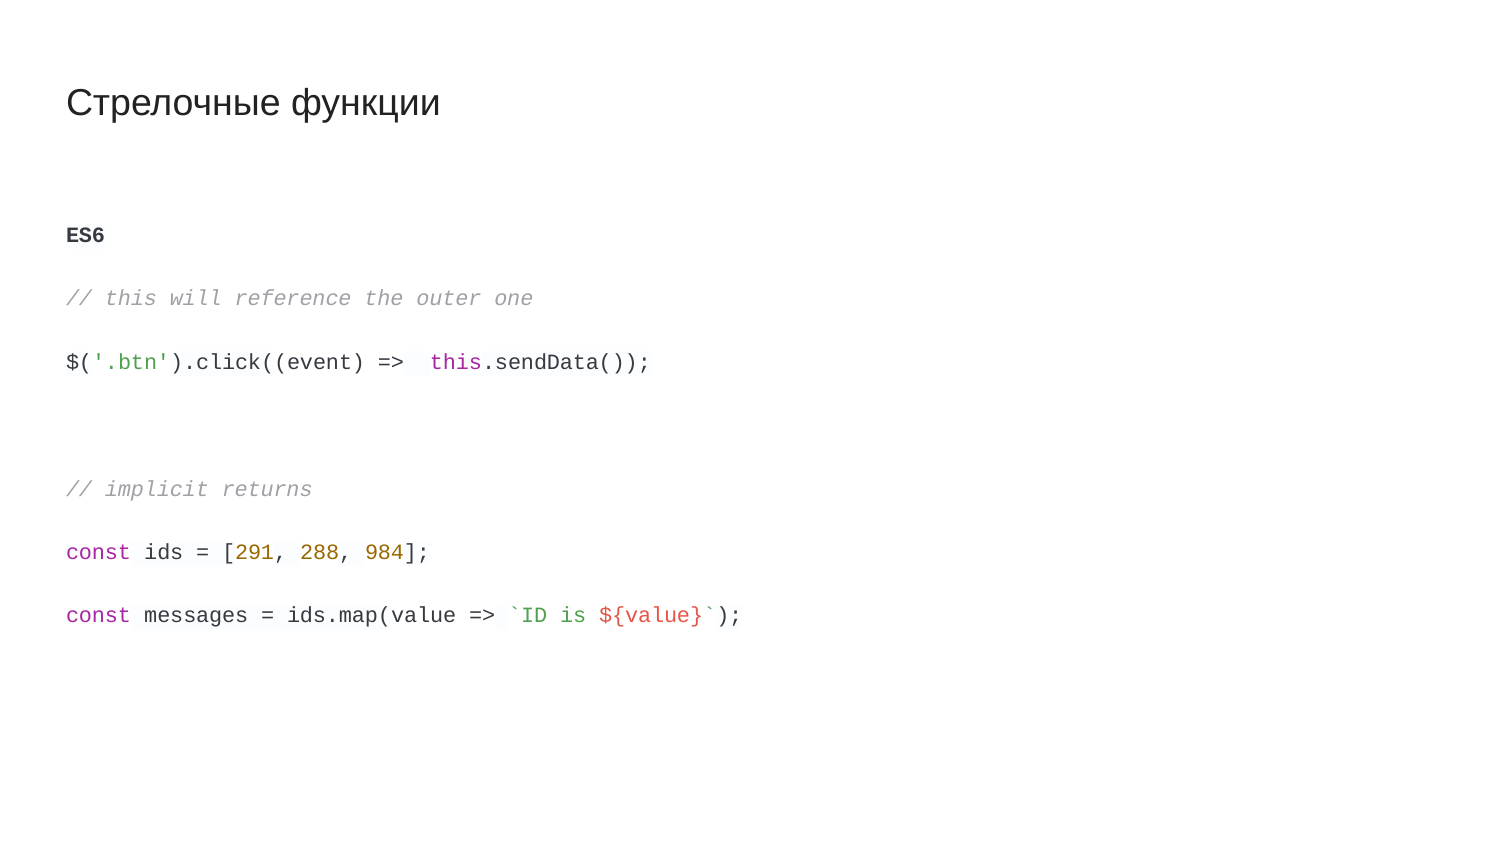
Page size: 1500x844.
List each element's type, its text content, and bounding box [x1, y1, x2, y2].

list ES6 // this will reference the outer one $('.btn').click((event) => this.sendData()); // implicit returns const ids = [291, 288, 984]; const messages = ids.map(value => `ID is ${value}`); [51, 201, 1449, 750]
title Стрелочные функции [51, 48, 1449, 180]
